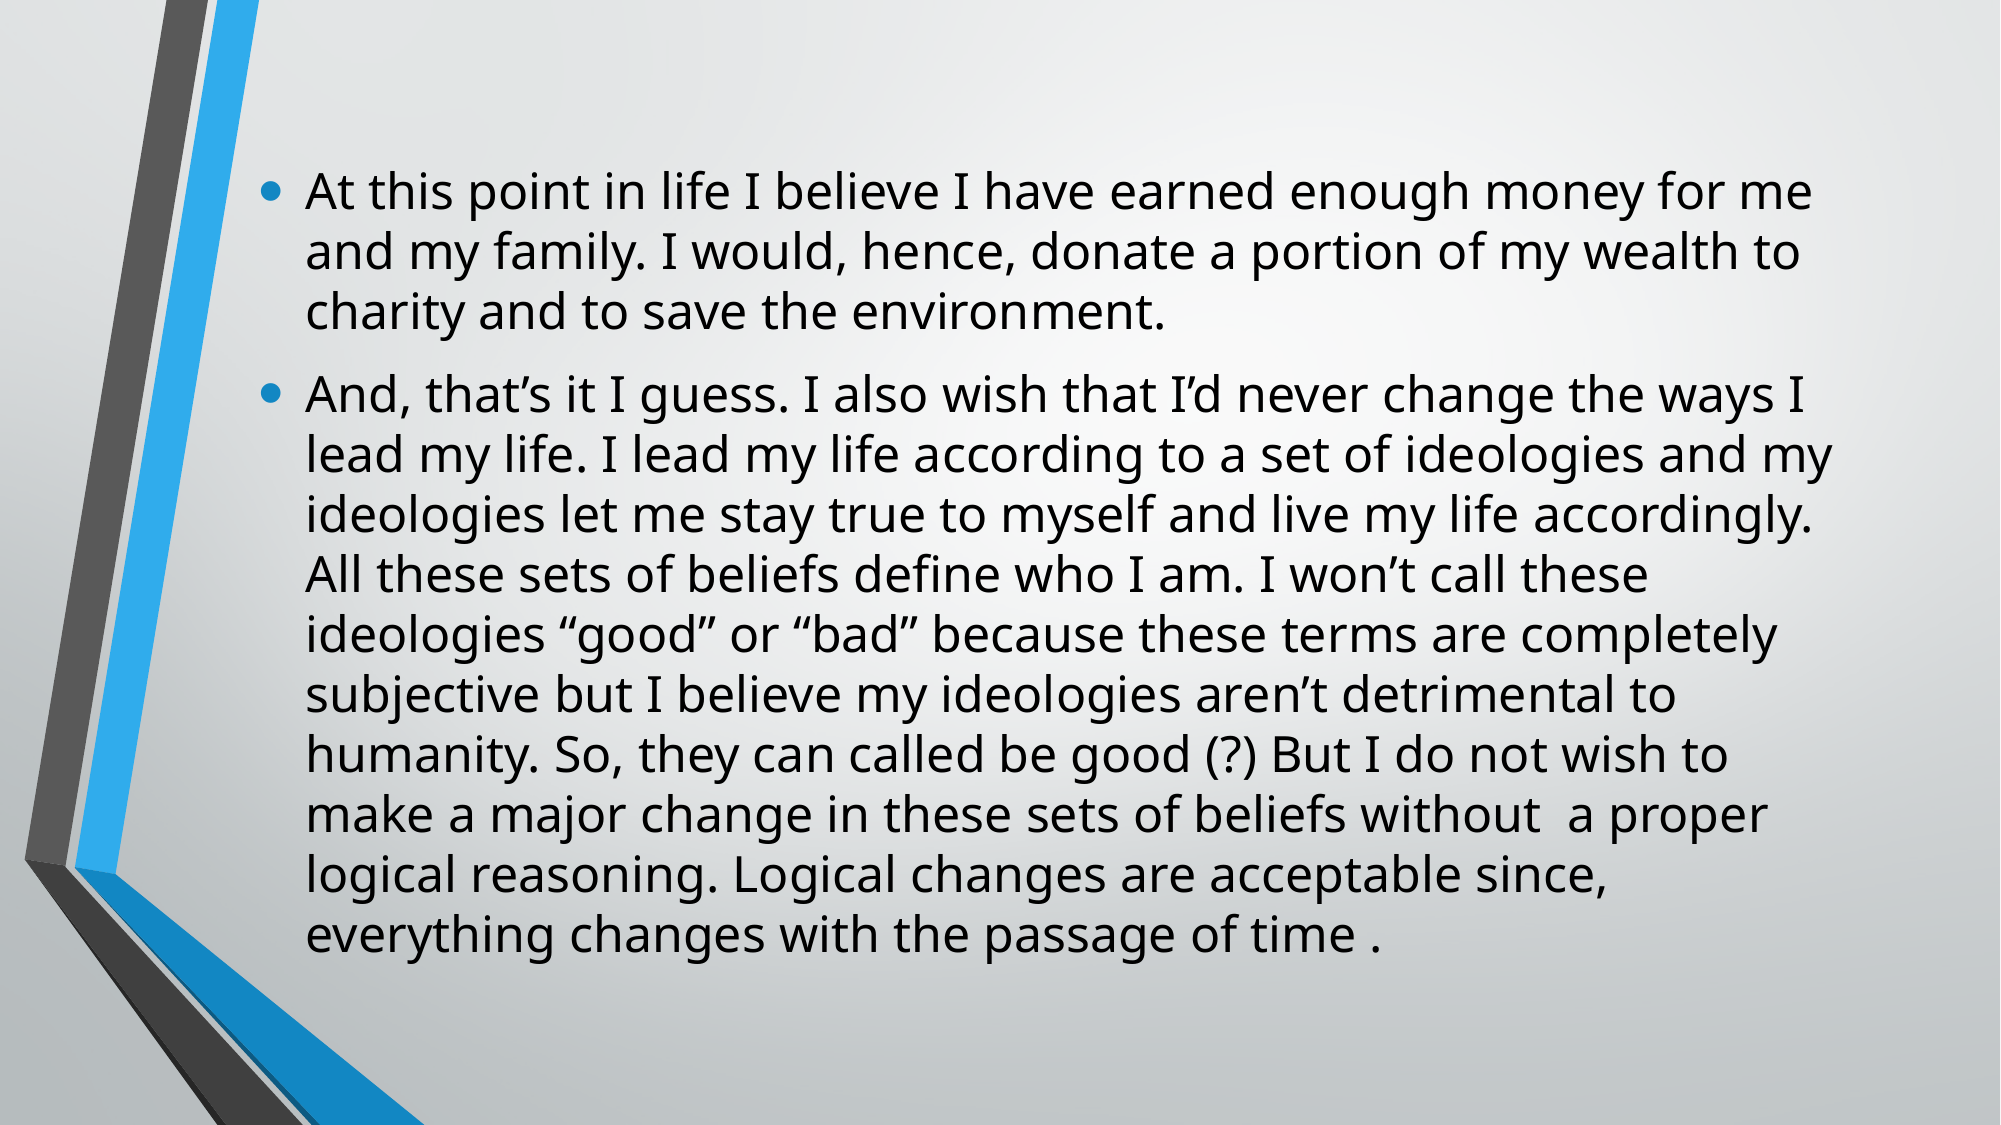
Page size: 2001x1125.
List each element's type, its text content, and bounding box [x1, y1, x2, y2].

list At this point in life I believe I have earned enough money for me and my family. I would, hence, donate a portion of my wealth to charity and to save the environment. And, that’s it I guess. I also wish that I’d never change the ways I lead my life. I lead my life according to a set of ideologies and my ideologies let me stay true to myself and live my life accordingly. All these sets of beliefs define who I am. I won’t call these ideologies “good” or “bad” because these terms are completely subjective but I believe my ideologies aren’t detrimental to humanity. So, they can called be good (?) But I do not wish to make a major change in these sets of beliefs without a proper logical reasoning. Logical changes are acceptable since, everything changes with the passage of time . [243, 172, 1887, 950]
